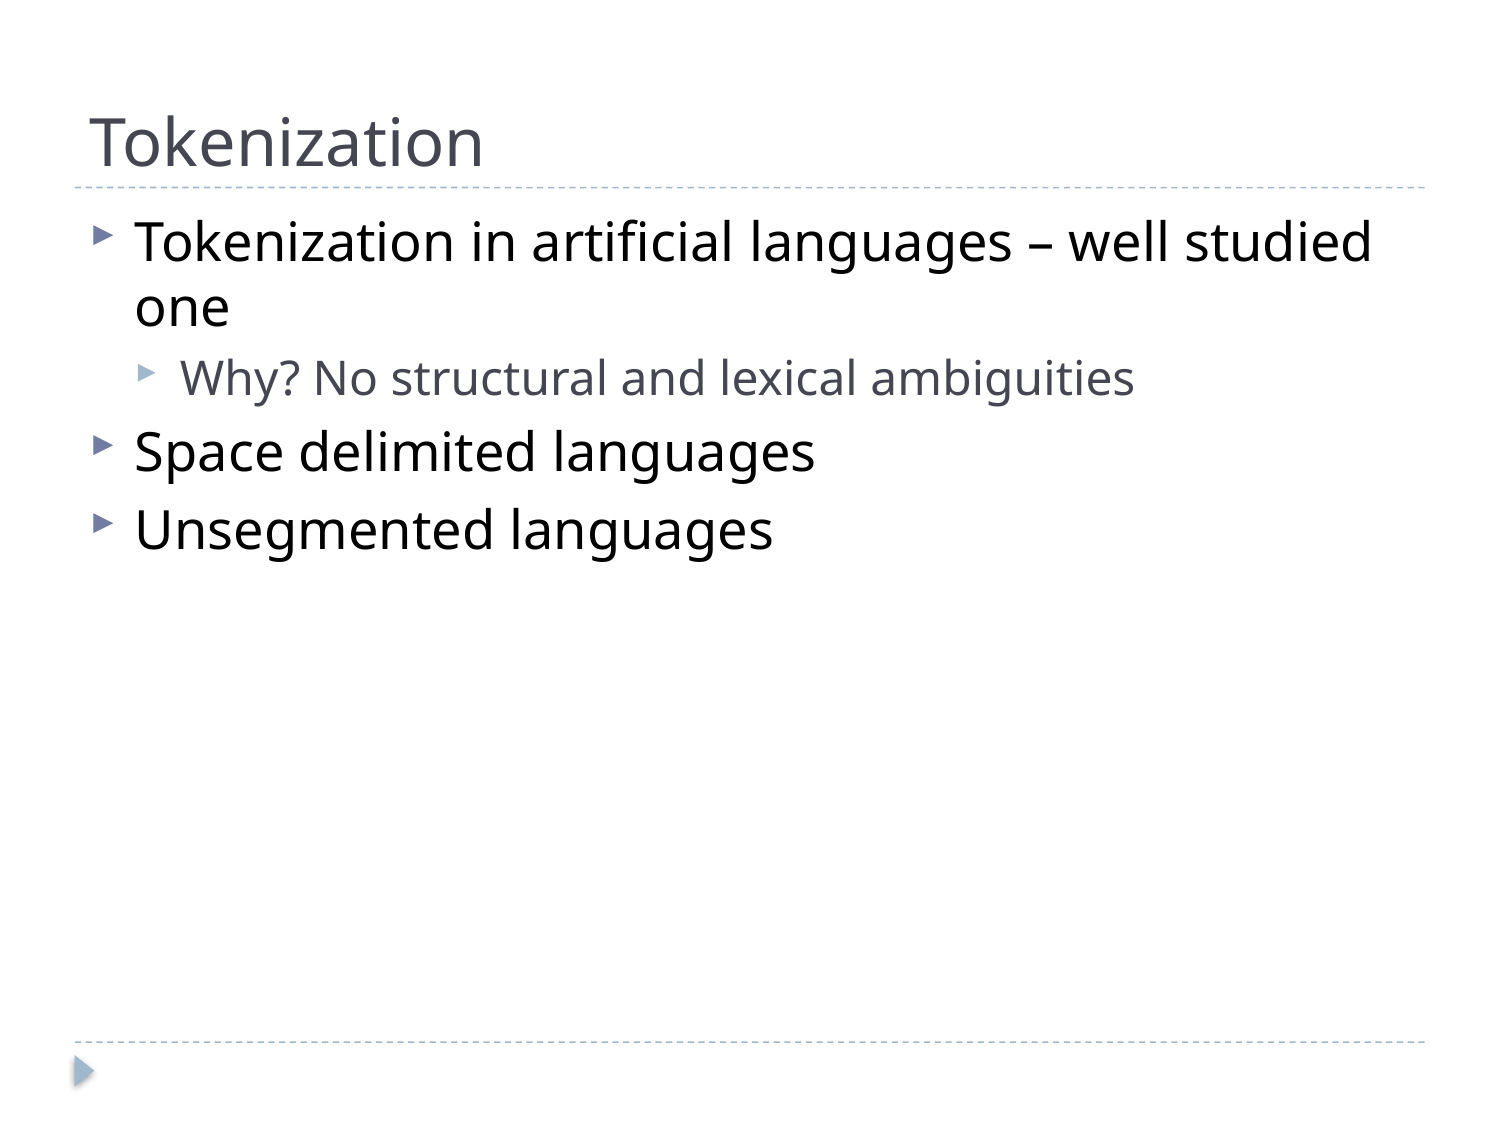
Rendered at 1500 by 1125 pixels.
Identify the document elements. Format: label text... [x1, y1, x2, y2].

list Tokenization in artificial languages – well studied one Why? No structural and lexical ambiguities Space delimited languages Unsegmented languages [75, 200, 1425, 1010]
title Tokenization [75, 24, 1425, 188]
